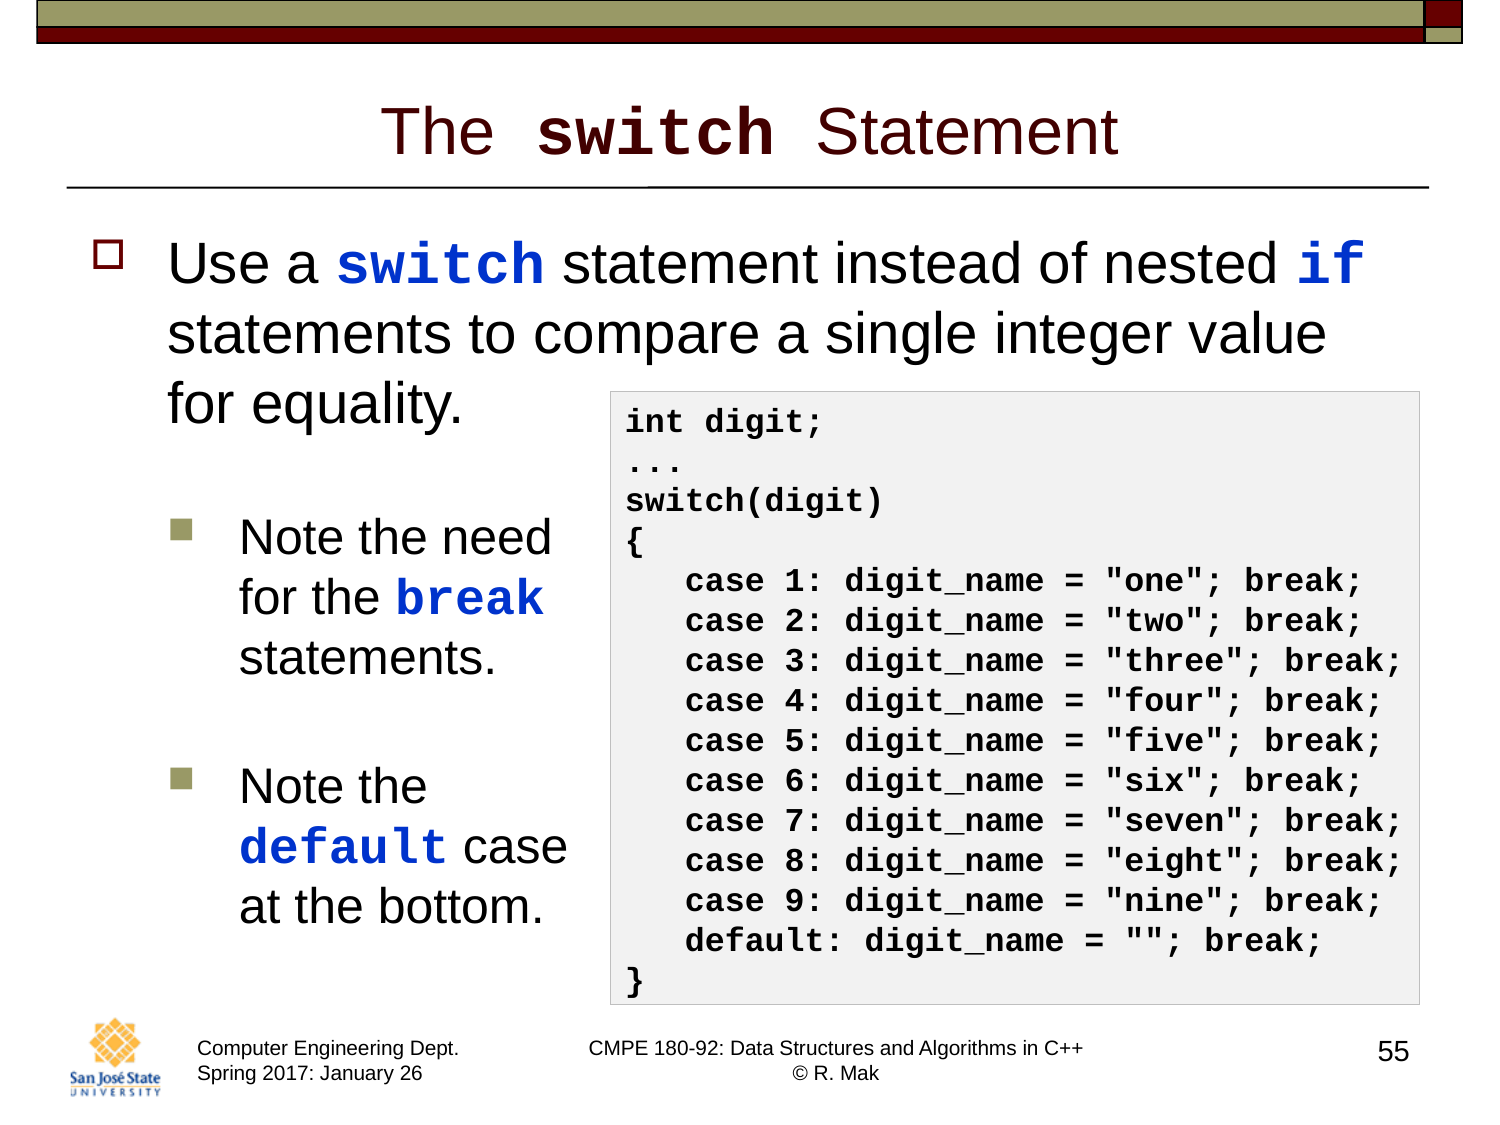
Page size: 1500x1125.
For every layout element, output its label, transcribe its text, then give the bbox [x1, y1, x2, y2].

title The switch Statement [75, 67, 1425, 175]
list Use a switch statement instead of nested if statements to compare a single integer value for equality. Note the need for the break statements. Note the default case at the bottom. [75, 217, 1425, 998]
text_box int digit; ... switch(digit) { case 1: digit_name = "one"; break; case 2: digit_name = "two"; break; case 3: digit_name = "three"; break; case 4: digit_name = "four"; break; case 5: digit_name = "five"; break; case 6: digit_name = "six"; break; case 7: digit_name = "seven"; break; case 8: digit_name = "eight"; break; case 9: digit_name = "nine"; break; default: digit_name = ""; break; } [610, 391, 1420, 1005]
slide_number 55 [1112, 1025, 1425, 1100]
picture [60, 1012, 166, 1112]
